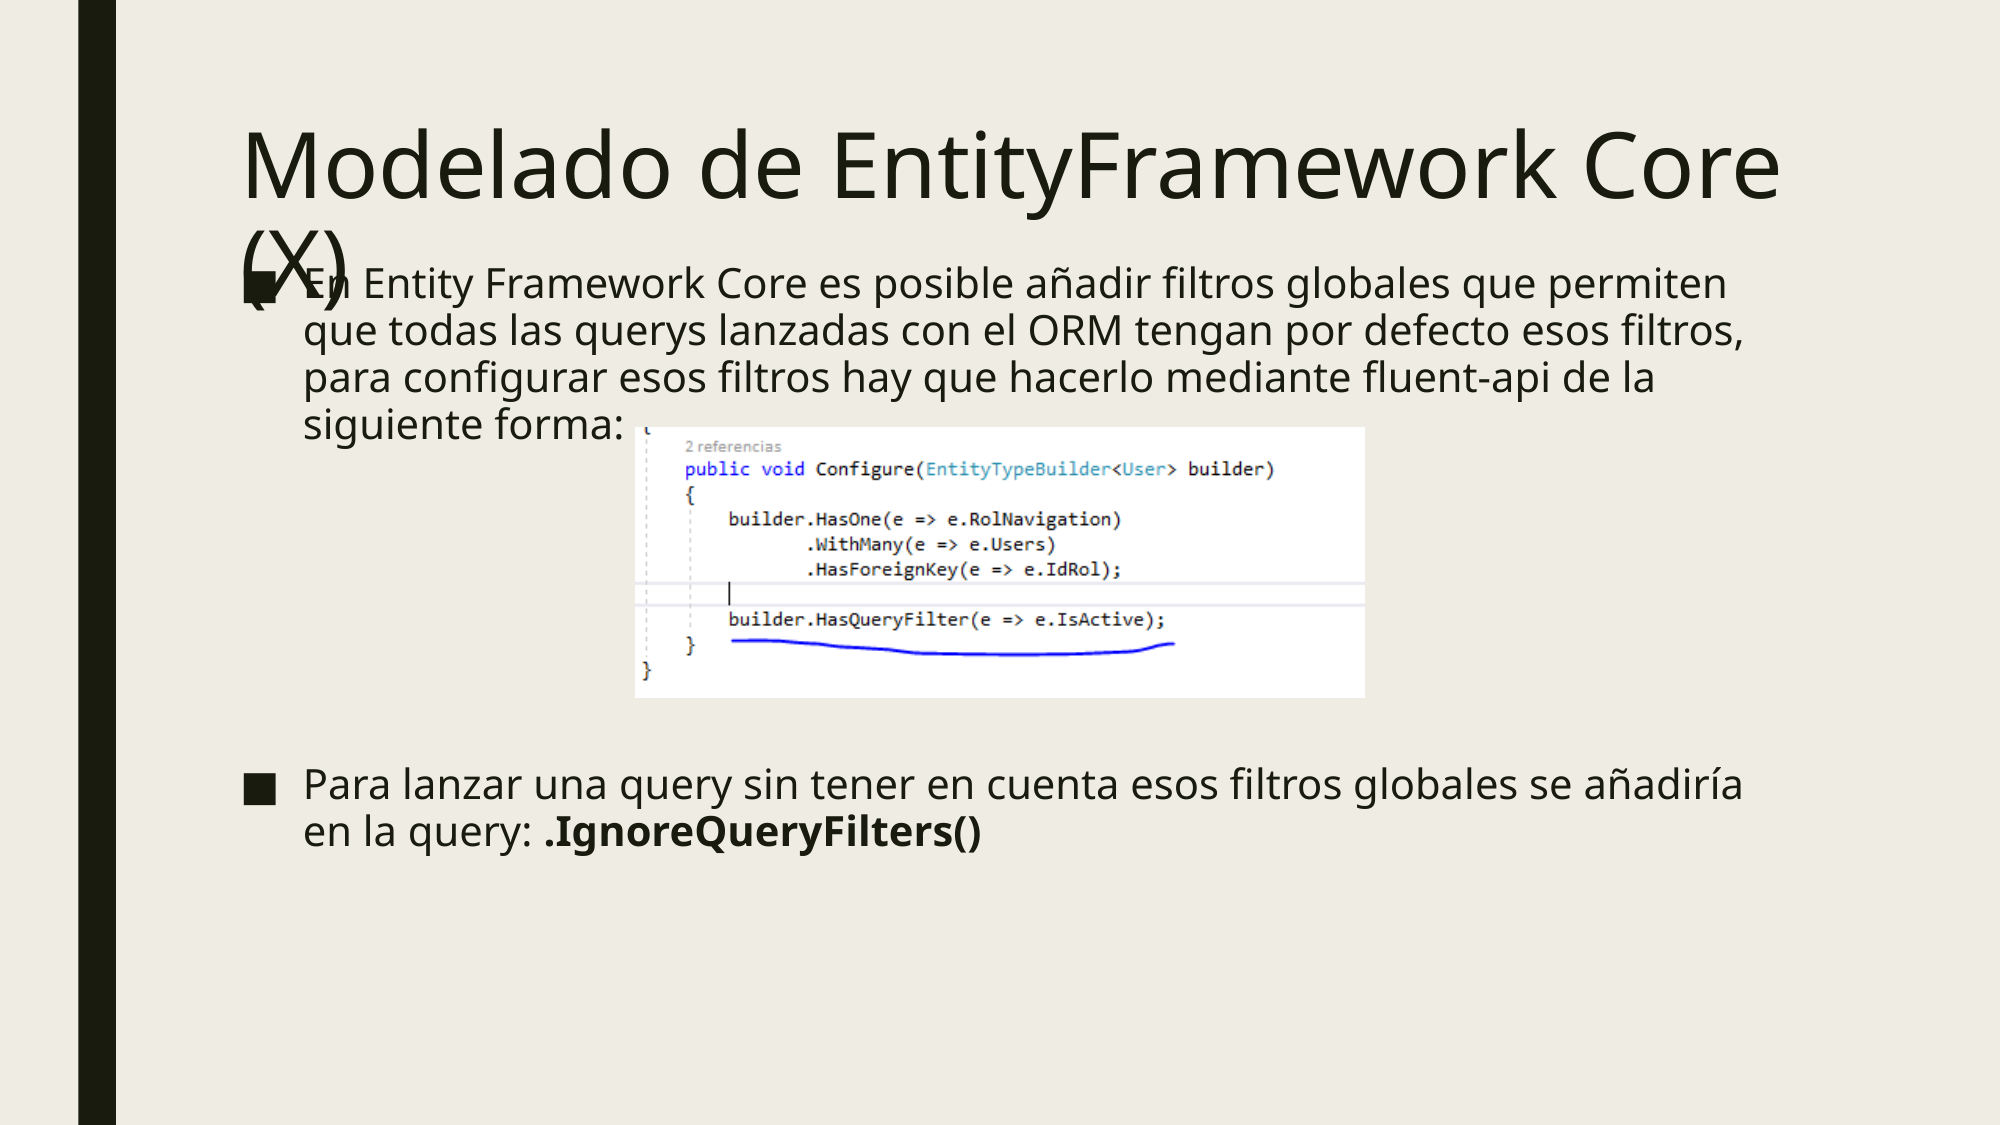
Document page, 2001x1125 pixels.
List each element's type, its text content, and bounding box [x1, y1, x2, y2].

title Modelado de EntityFramework Core (X) [225, 112, 1800, 253]
picture [635, 427, 1365, 698]
list En Entity Framework Core es posible añadir filtros globales que permiten que todas las querys lanzadas con el ORM tengan por defecto esos filtros, para configurar esos filtros hay que hacerlo mediante fluent-api de la siguiente forma: Para lanzar una query sin tener en cuenta esos filtros globales se añadiría en la query: .IgnoreQueryFilters() [225, 253, 1800, 963]
